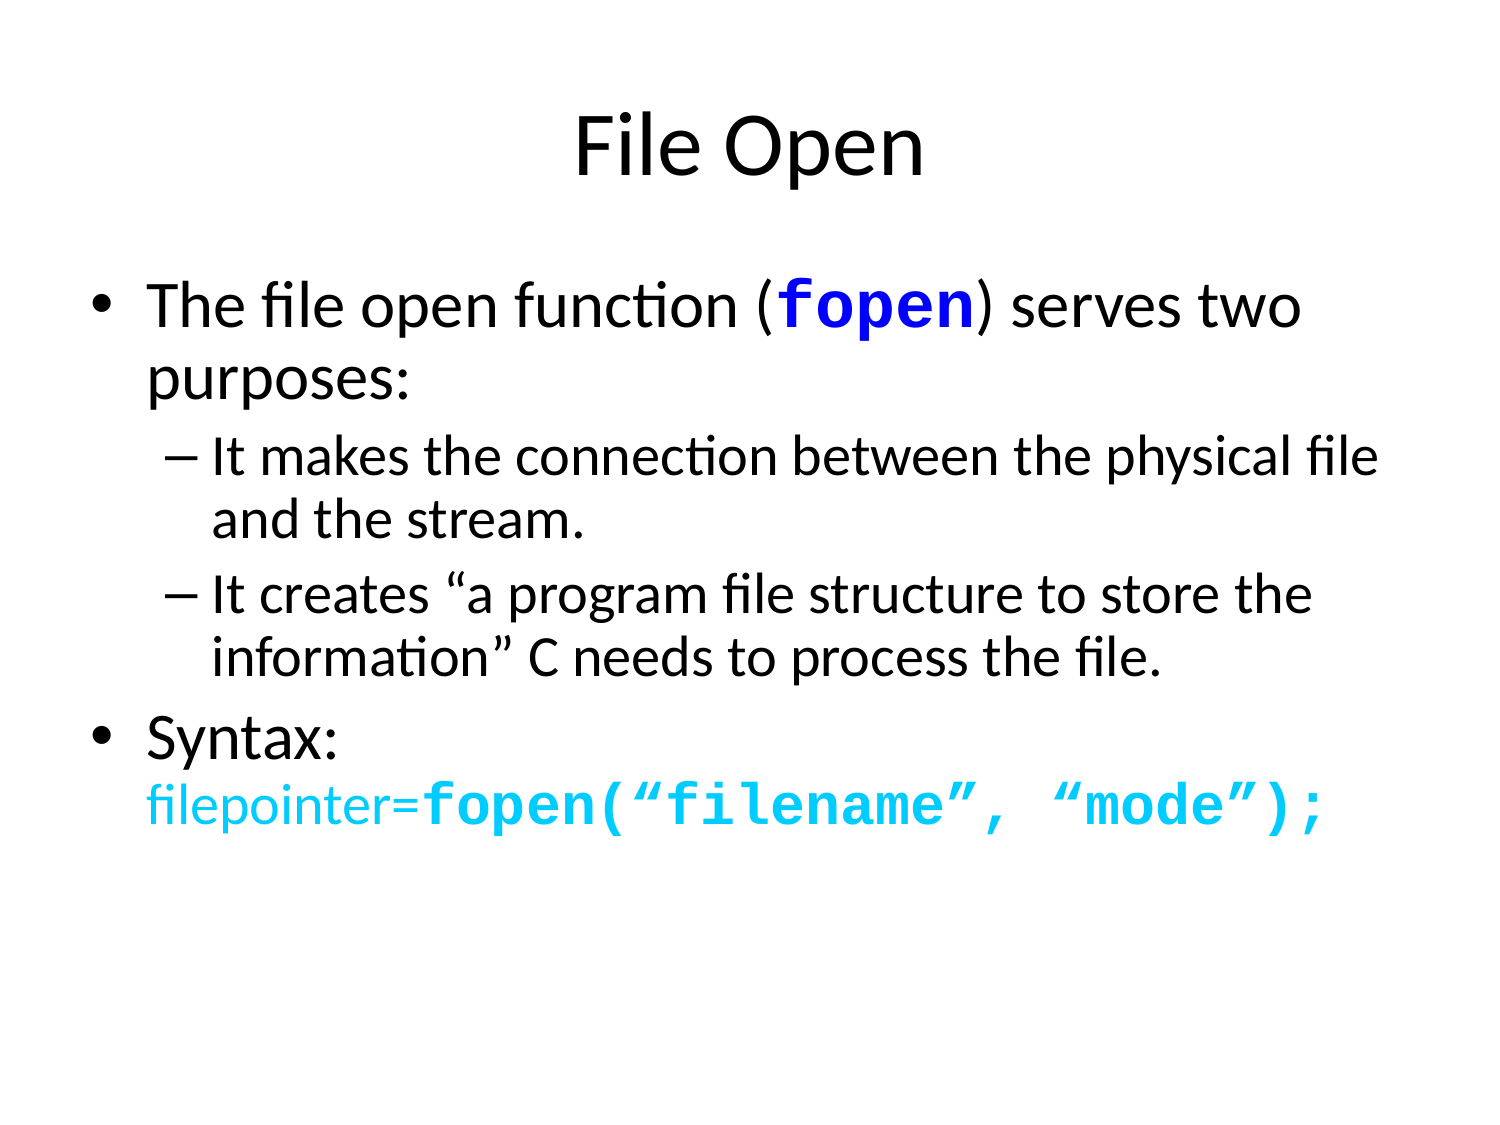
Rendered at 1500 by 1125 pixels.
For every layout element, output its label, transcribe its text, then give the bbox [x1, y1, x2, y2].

title File Open [75, 45, 1425, 233]
list The file open function (fopen) serves two purposes: It makes the connection between the physical file and the stream. It creates “a program file structure to store the information” C needs to process the file. Syntax: filepointer=fopen(“filename”, “mode”); [75, 262, 1425, 1005]
